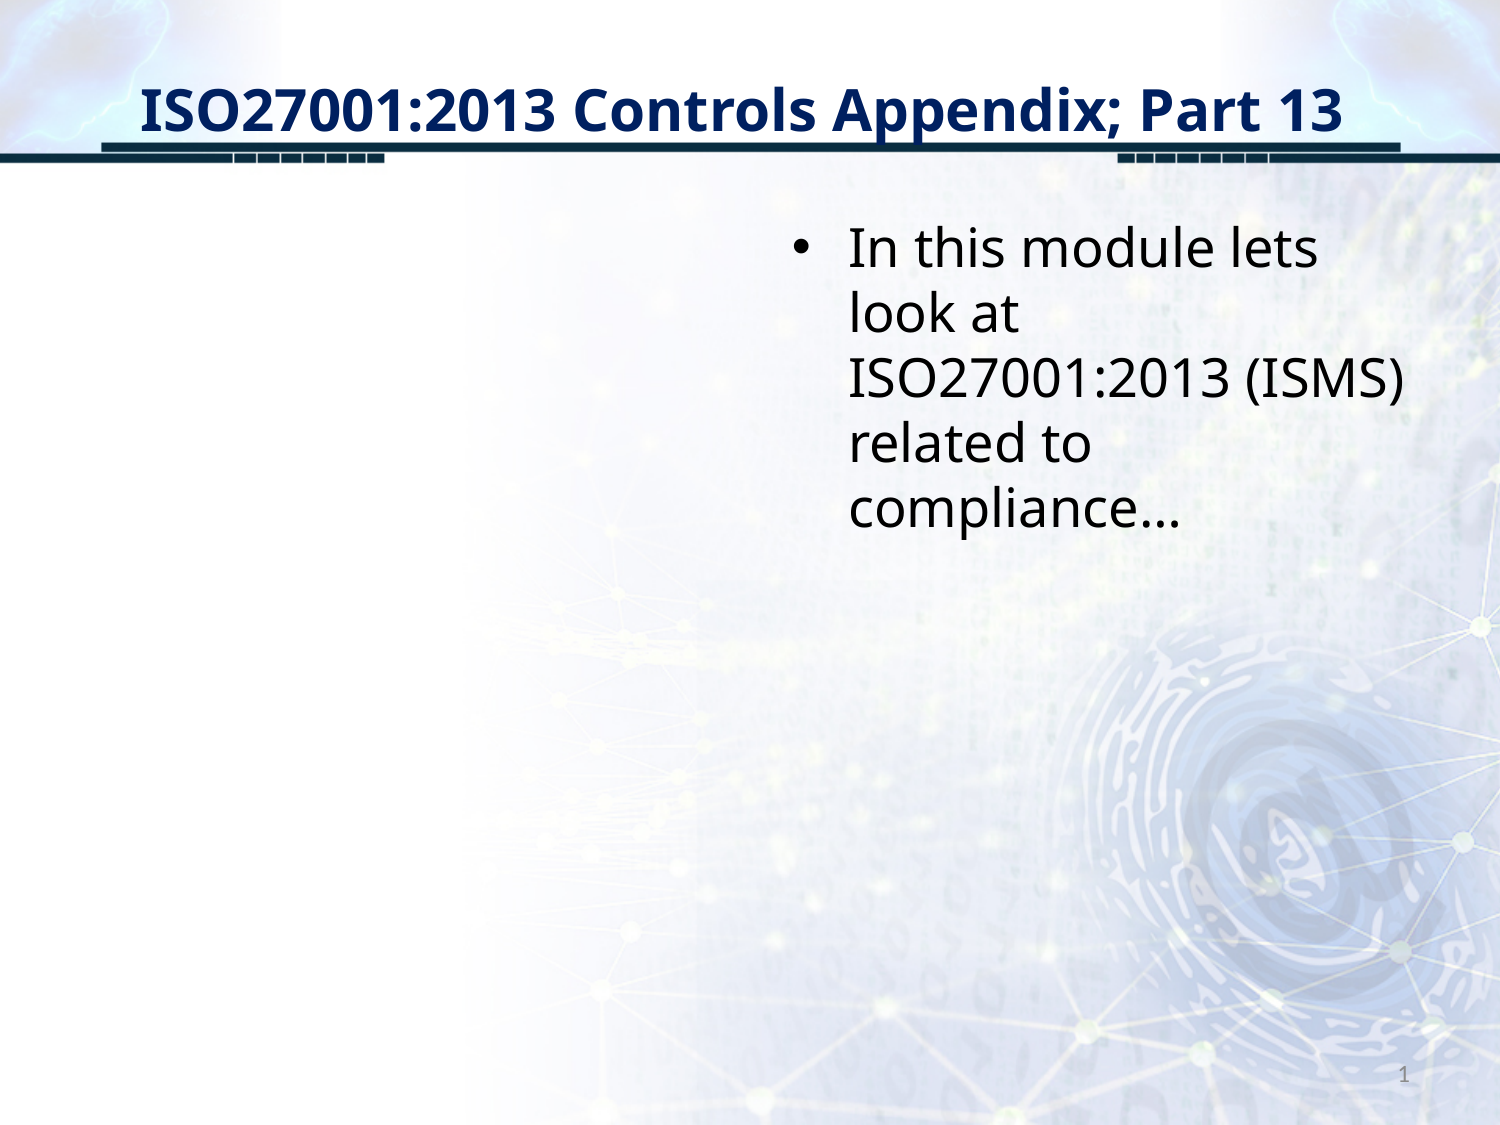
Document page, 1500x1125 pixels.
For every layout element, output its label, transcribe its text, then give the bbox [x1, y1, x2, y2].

title ISO27001:2013 Controls Appendix; Part 13 [75, 34, 1425, 182]
picture [0, 0, 1500, 1125]
slide_number 1 [1074, 1042, 1425, 1103]
list In this module lets look at ISO27001:2013 (ISMS) related to compliance… [776, 205, 1432, 1023]
